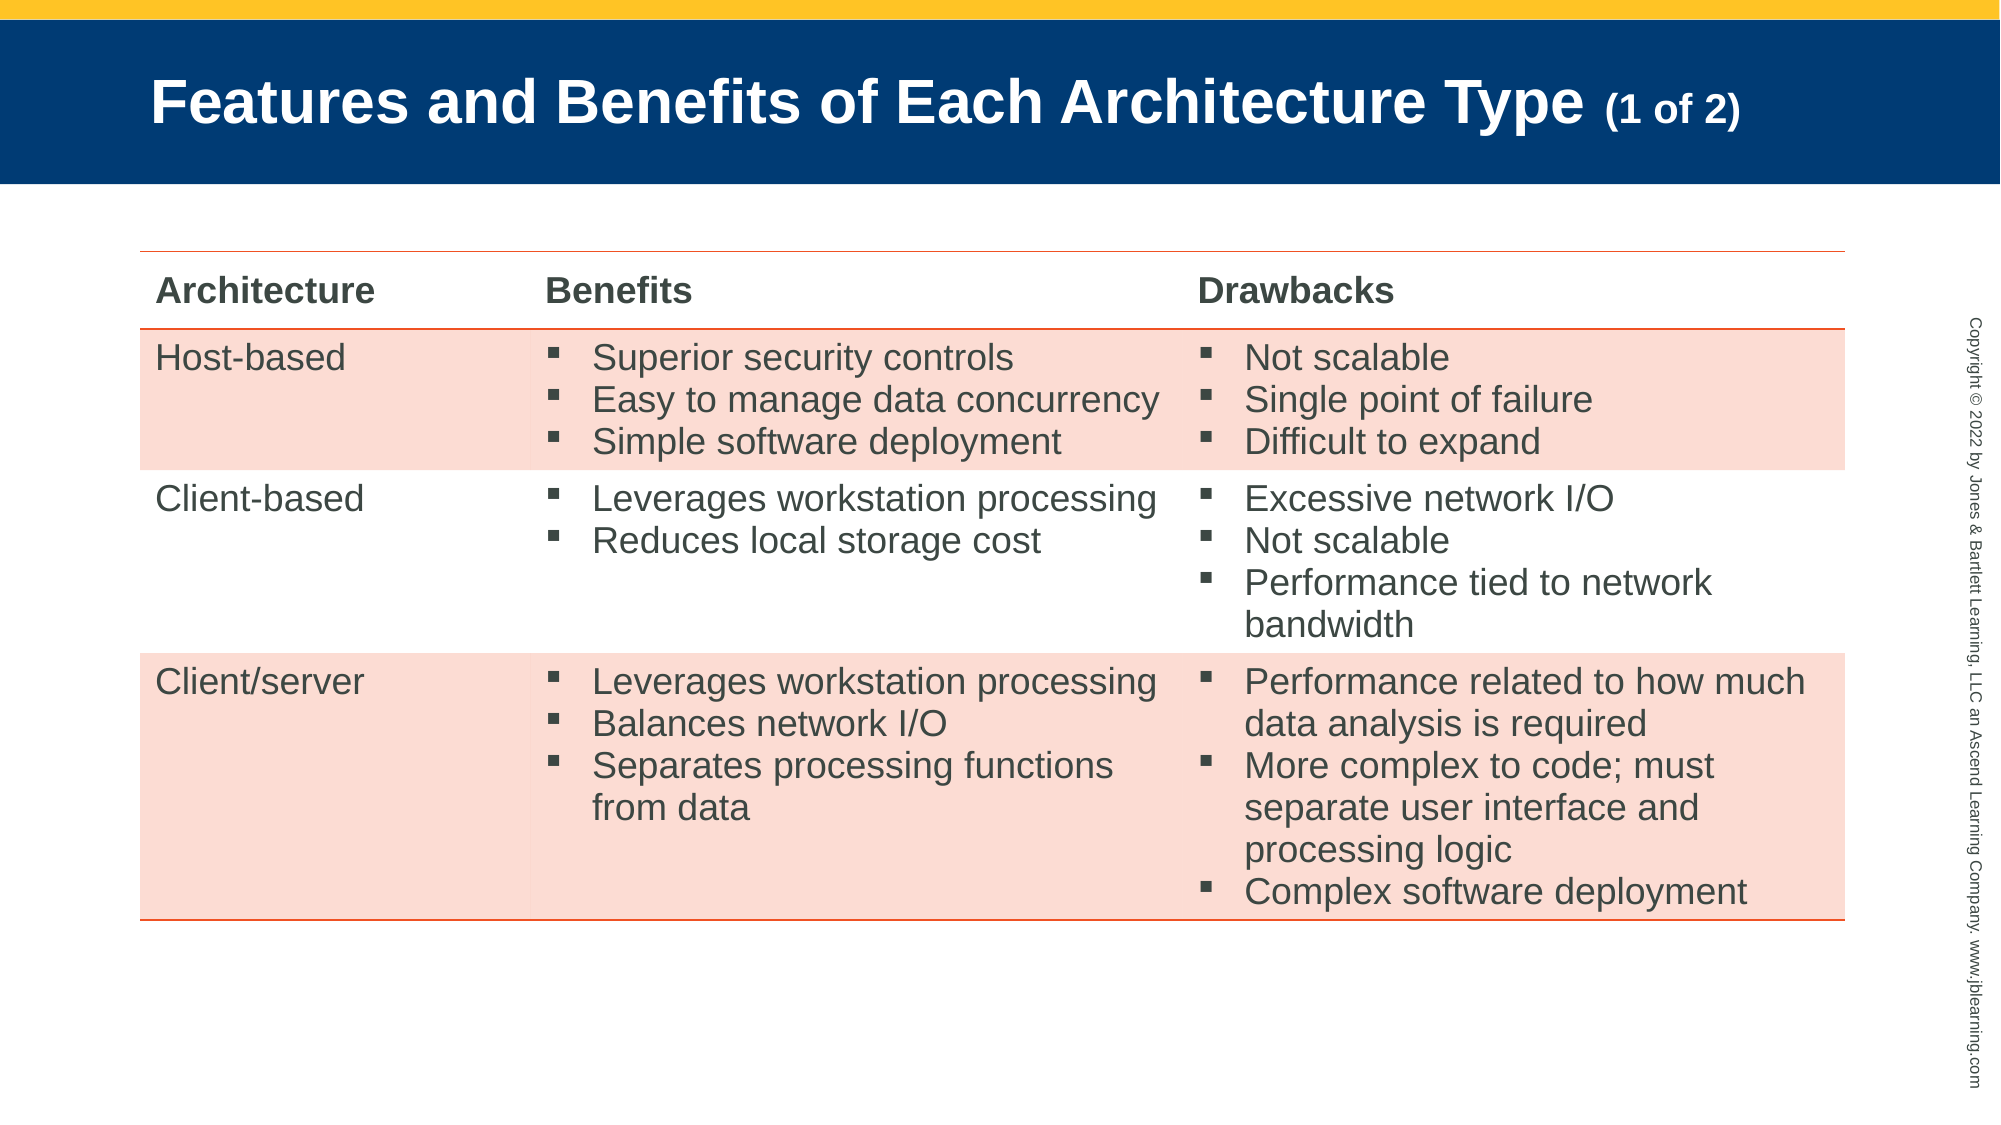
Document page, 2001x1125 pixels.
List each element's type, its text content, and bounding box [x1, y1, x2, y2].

table_cell Leverages workstation processing Reduces local storage cost [530, 470, 1183, 653]
table_cell Not scalable Single point of failure Difficult to expand [1183, 330, 1845, 470]
table_cell Leverages workstation processing Balances network I/O Separates processing functions from data [530, 653, 1183, 919]
table_cell Excessive network I/O Not scalable Performance tied to network bandwidth [1183, 470, 1845, 653]
table_cell Performance related to how much data analysis is required More complex to code; must separate user interface and processing logic Complex software deployment [1183, 653, 1845, 919]
table_cell Host-based [140, 330, 530, 470]
table_cell Client/server [140, 653, 530, 919]
table_cell Superior security controls Easy to manage data concurrency Simple software deployment [530, 330, 1183, 470]
title Features and Benefits of Each Architecture Type (1 of 2) [0, 19, 2000, 185]
table_header Drawbacks [1183, 252, 1845, 328]
table_header Benefits [530, 252, 1183, 328]
table_cell Client-based [140, 470, 530, 653]
table_header Architecture [140, 252, 530, 328]
